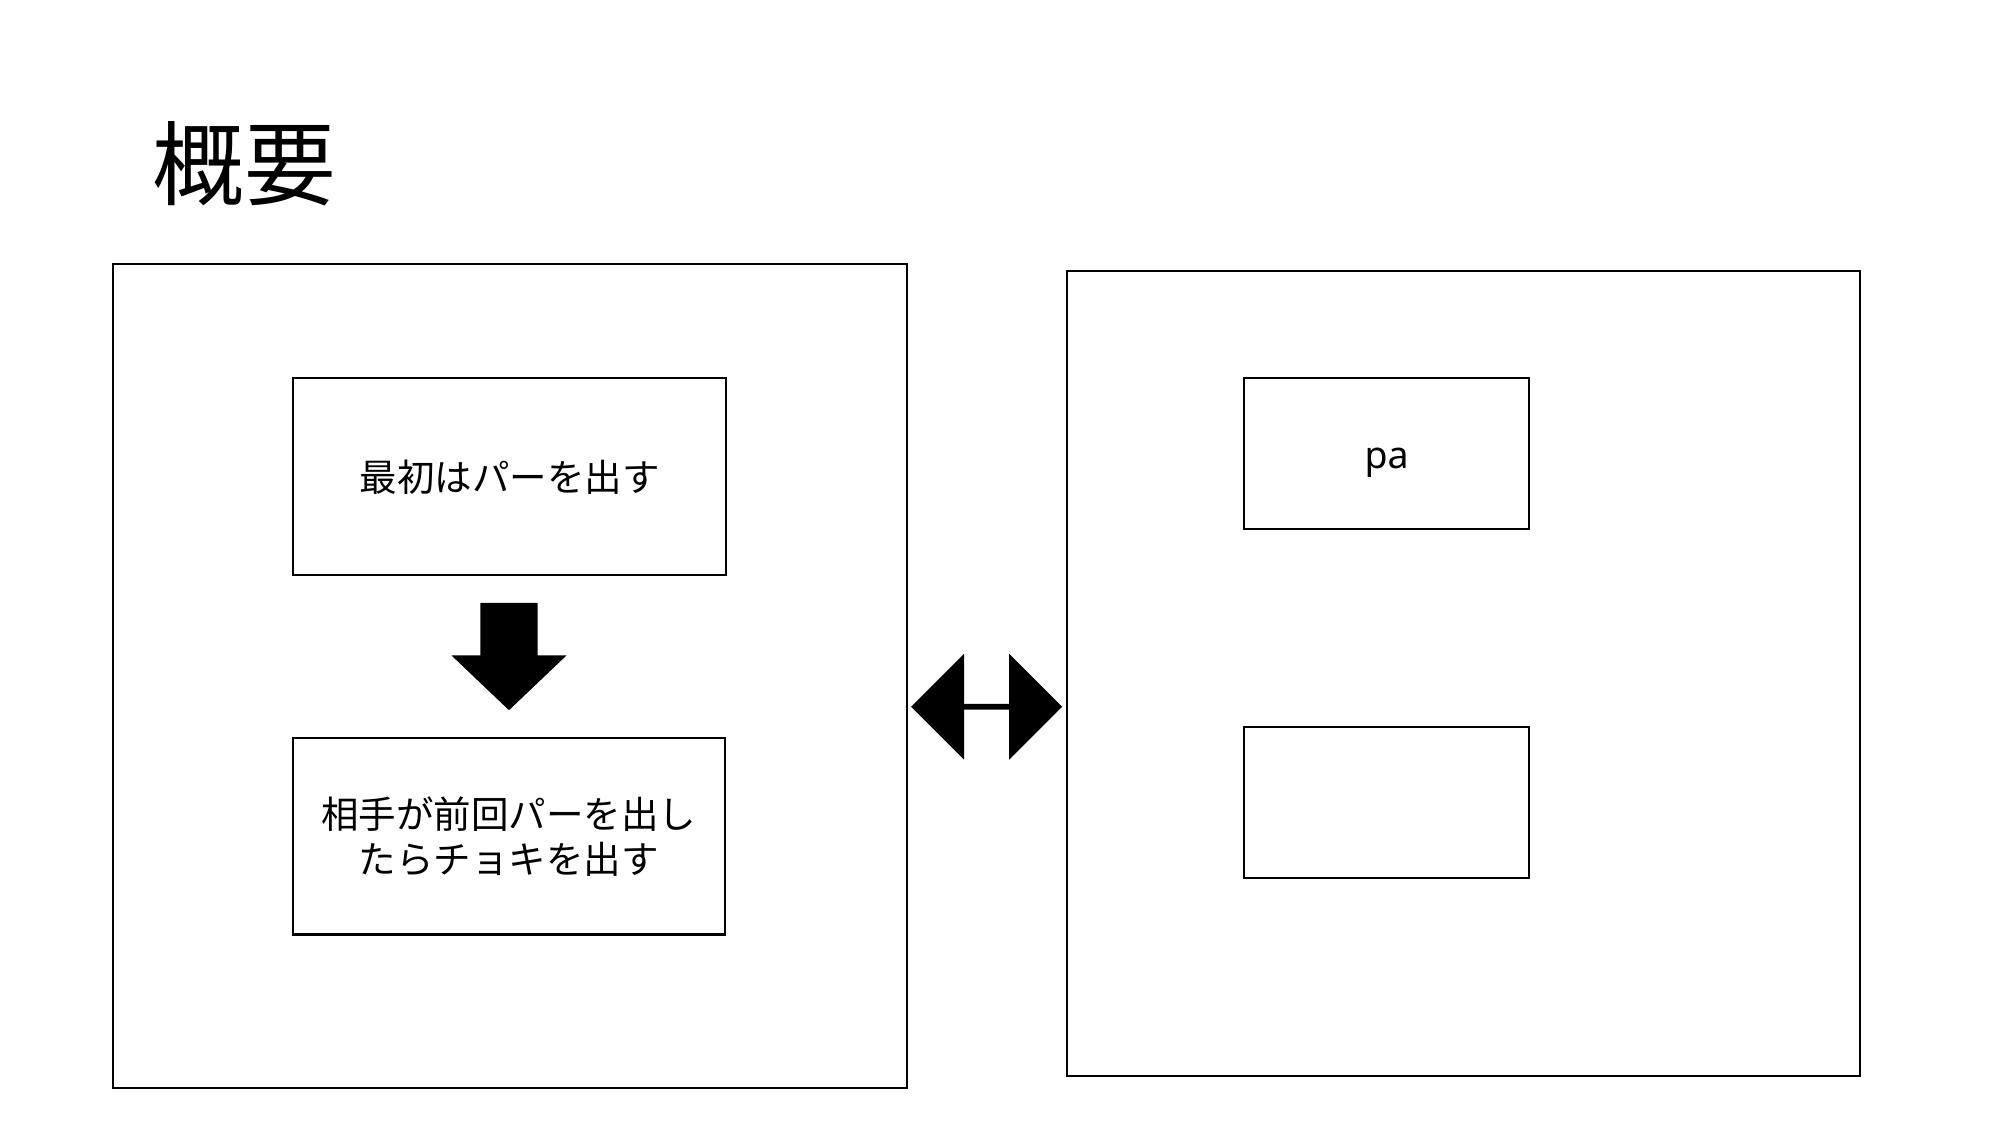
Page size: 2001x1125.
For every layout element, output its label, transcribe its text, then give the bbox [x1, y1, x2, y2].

text_box 最初はパーを出す [292, 377, 727, 576]
text_box [112, 263, 908, 1089]
text_box [1066, 270, 1861, 1077]
text_box [451, 602, 567, 711]
text_box 相手が前回パーを出したらチョキを出す [292, 737, 726, 936]
text_box [911, 653, 1063, 760]
title 概要 [137, 59, 1863, 278]
text_box [1243, 726, 1530, 879]
text_box pa [1243, 377, 1530, 530]
